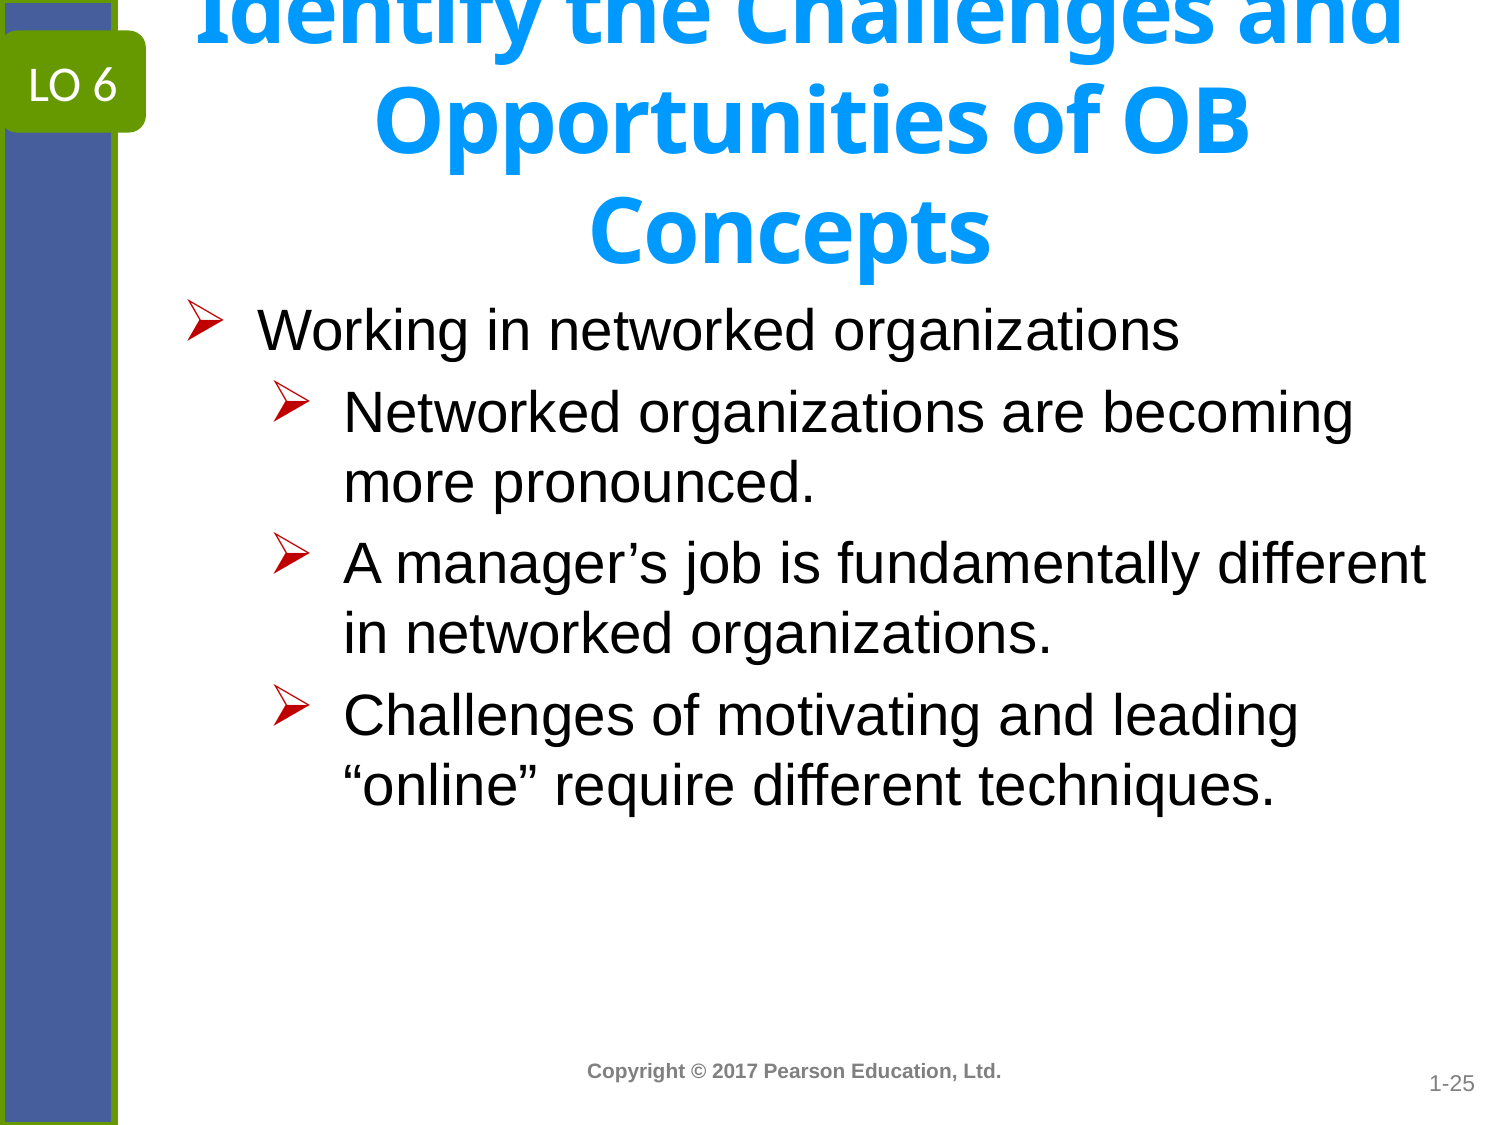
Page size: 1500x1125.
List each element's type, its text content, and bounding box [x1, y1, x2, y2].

title Identify the Challenges and Opportunities of OB Concepts [136, 23, 1466, 212]
text_box LO 6 [0, 28, 149, 135]
slide_number 1-25 [1405, 1048, 1499, 1117]
list Working in networked organizations Networked organizations are becoming more pronounced. A manager’s job is fundamentally different in networked organizations. Challenges of motivating and leading “online” require different techniques. [167, 284, 1498, 1083]
